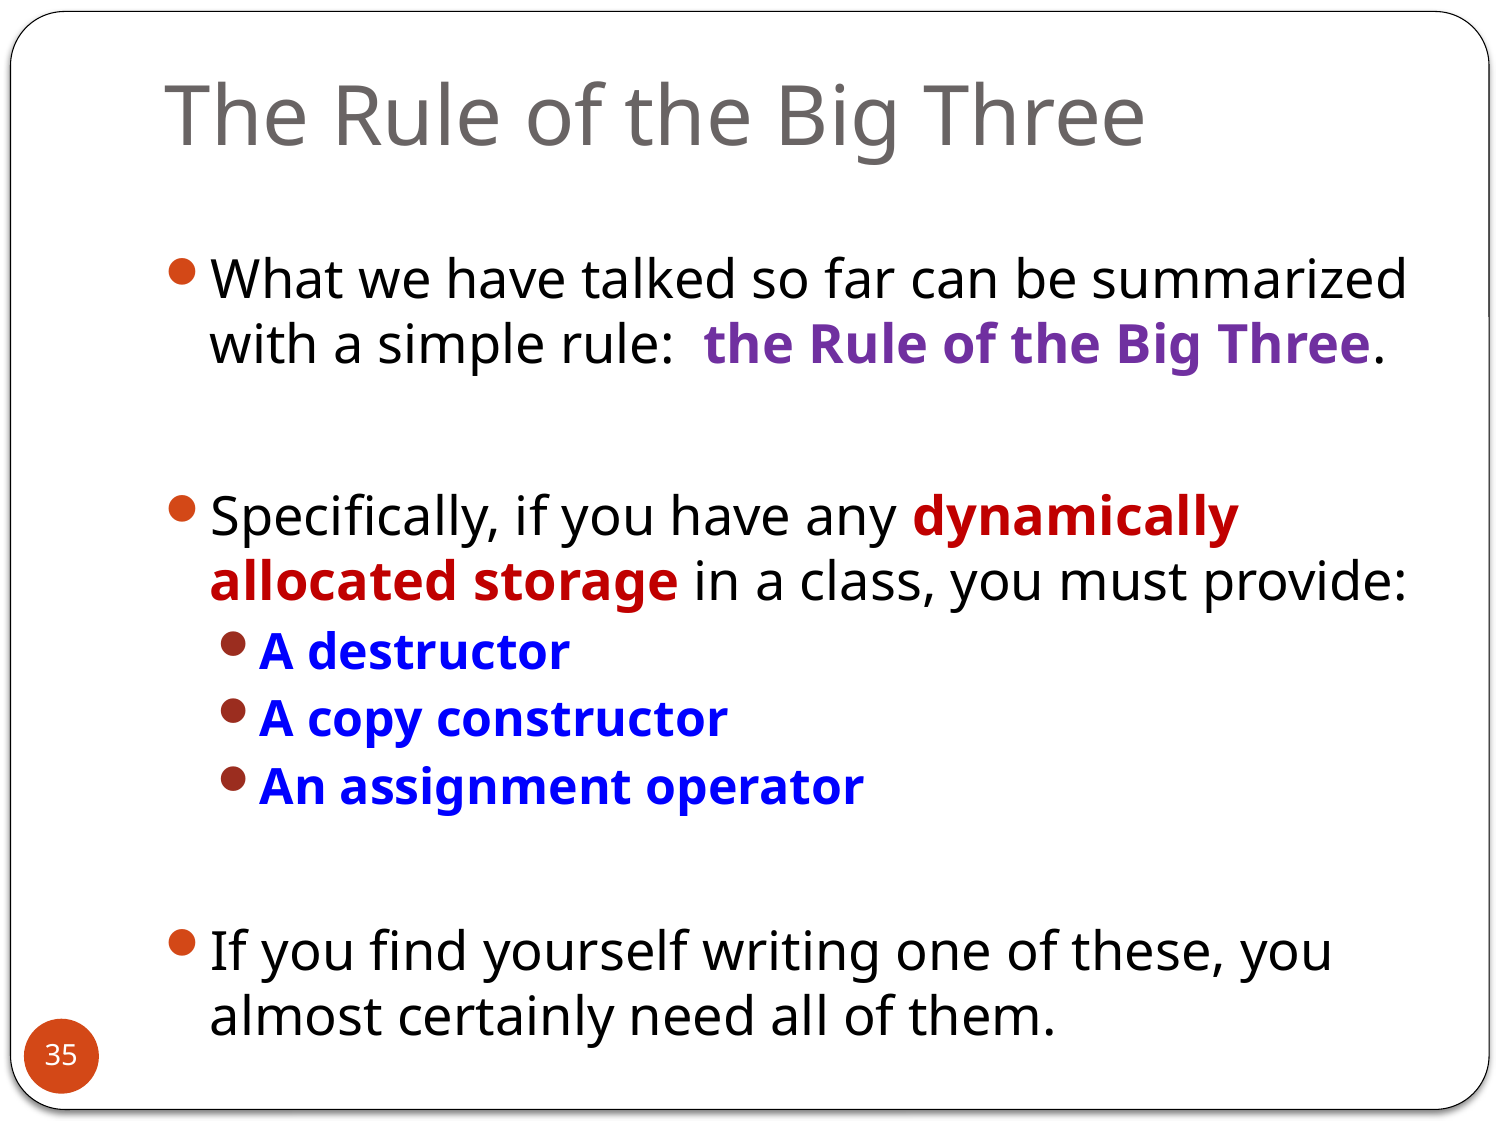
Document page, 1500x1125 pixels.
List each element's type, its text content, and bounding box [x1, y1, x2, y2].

title The Rule of the Big Three [150, 45, 1425, 233]
list What we have talked so far can be summarized with a simple rule: the Rule of the Big Three. Specifically, if you have any dynamically allocated storage in a class, you must provide: A destructor A copy constructor An assignment operator If you find yourself writing one of these, you almost certainly need all of them. [150, 237, 1450, 1025]
slide_number 35 [23, 1018, 99, 1094]
